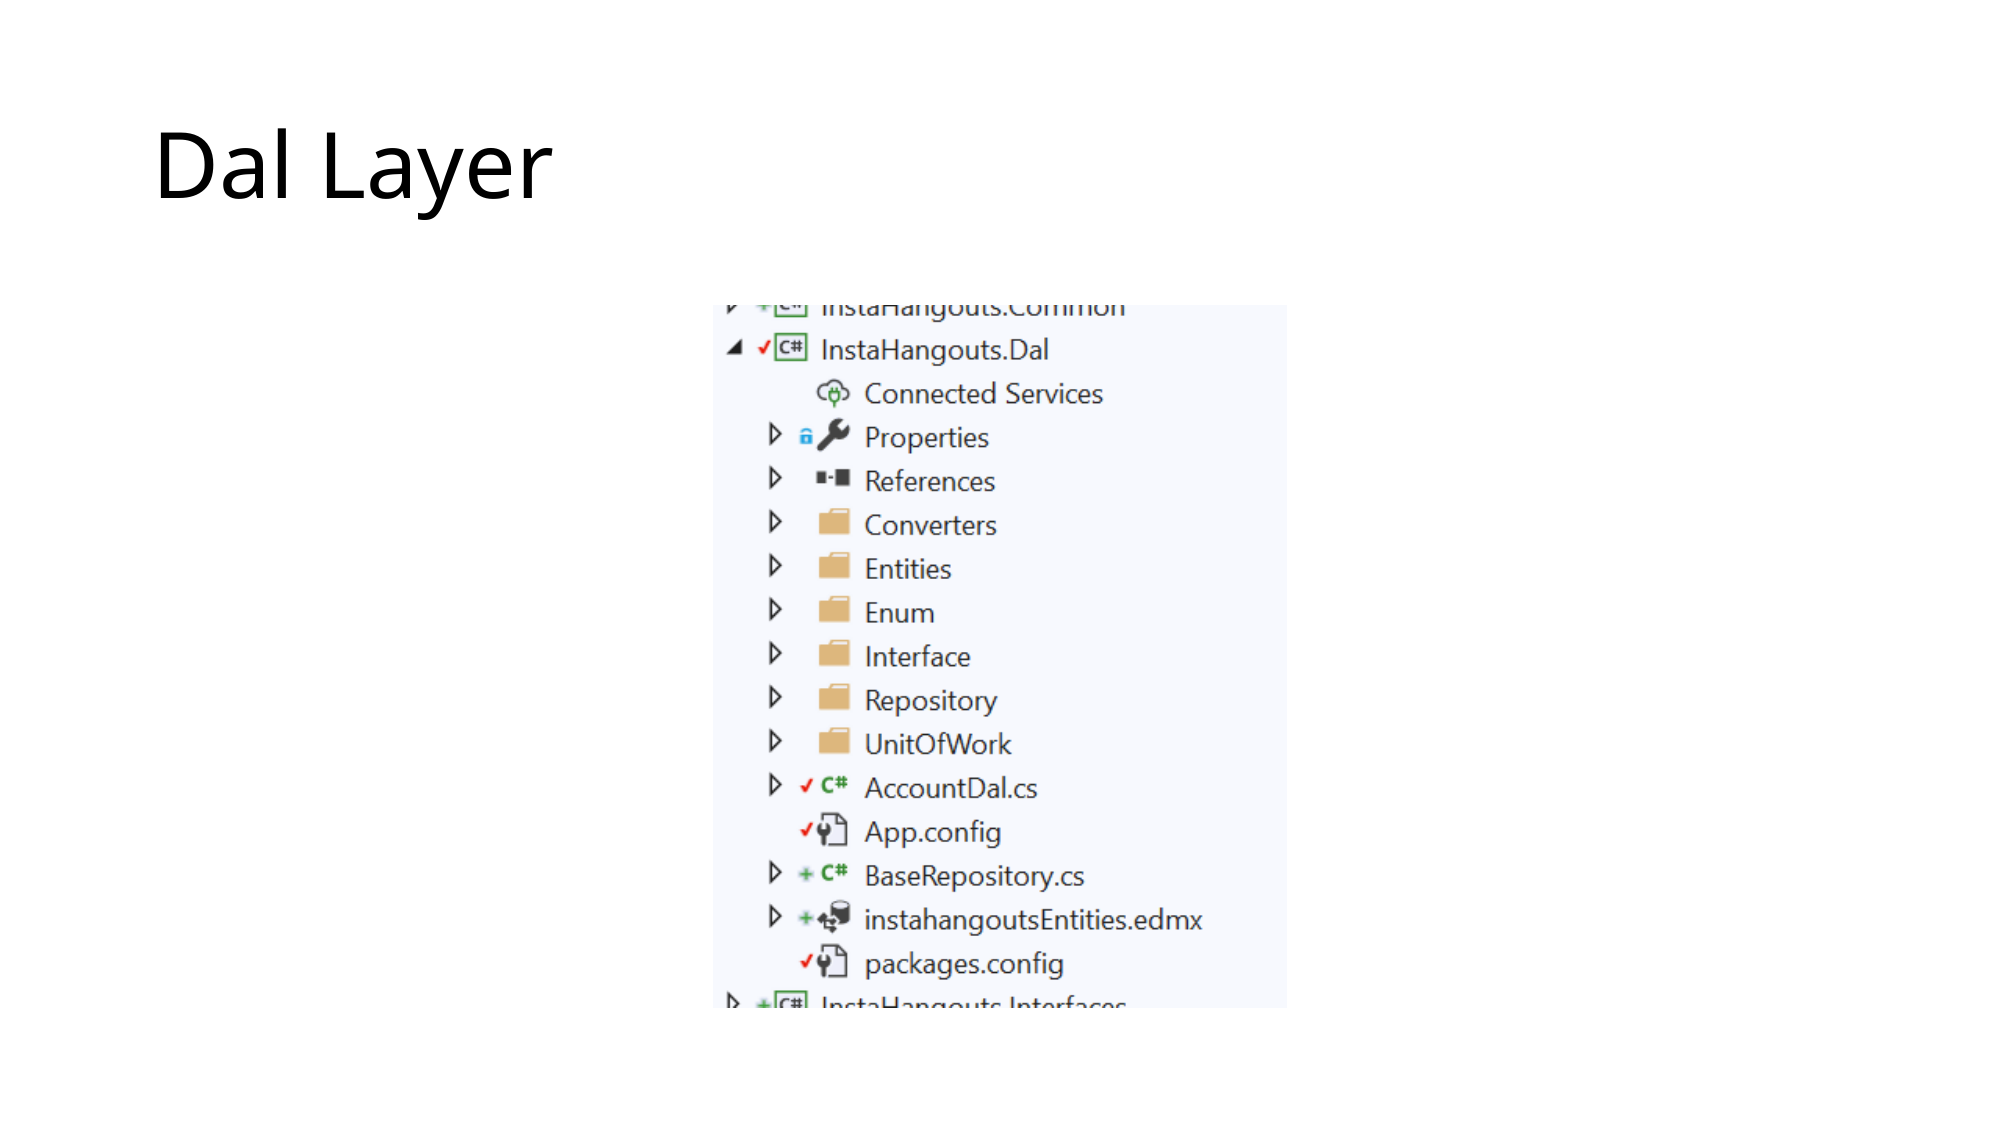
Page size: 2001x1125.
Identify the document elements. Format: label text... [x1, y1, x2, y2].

title Dal Layer [137, 59, 1863, 278]
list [713, 305, 1287, 1008]
